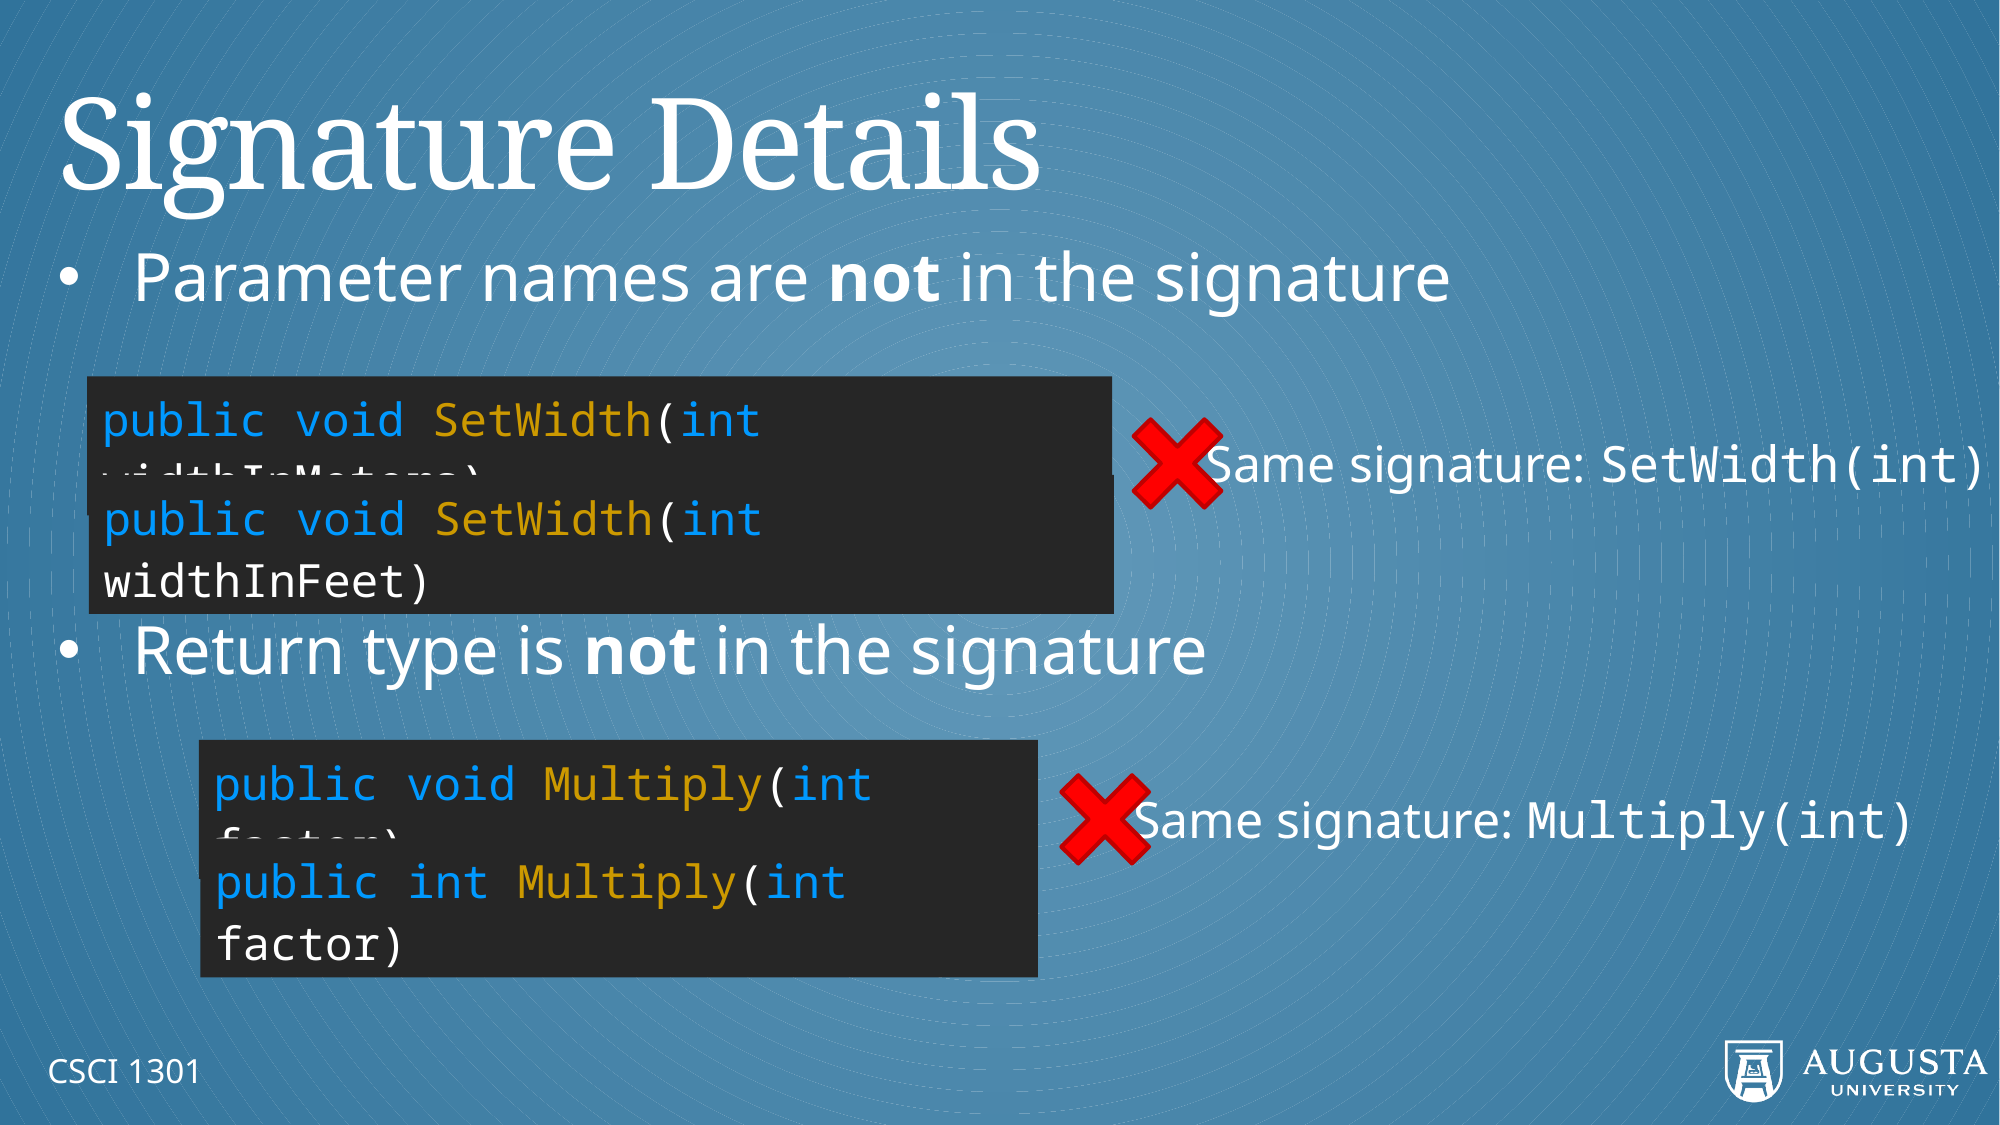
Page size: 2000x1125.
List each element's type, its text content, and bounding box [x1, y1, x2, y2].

picture [1712, 999, 2000, 1125]
title Signature Details [37, 37, 1963, 224]
text_box public int Multiply(int factor) [200, 838, 1038, 978]
text_box public void SetWidth(int widthInFeet) [88, 474, 1114, 614]
text_box Same signature: Multiply(int) [1126, 781, 1932, 857]
text_box [1059, 773, 1152, 866]
text_box public void SetWidth(int widthInMeters) [87, 376, 1113, 516]
footer CSCI 1301 [37, 1042, 660, 1103]
text_box public void Multiply(int factor) [198, 739, 1038, 879]
text_box Same signature: SetWidth(int) [1198, 425, 2000, 501]
text_box [1131, 417, 1224, 510]
list Parameter names are not in the signature Return type is not in the signature [37, 224, 1963, 1005]
